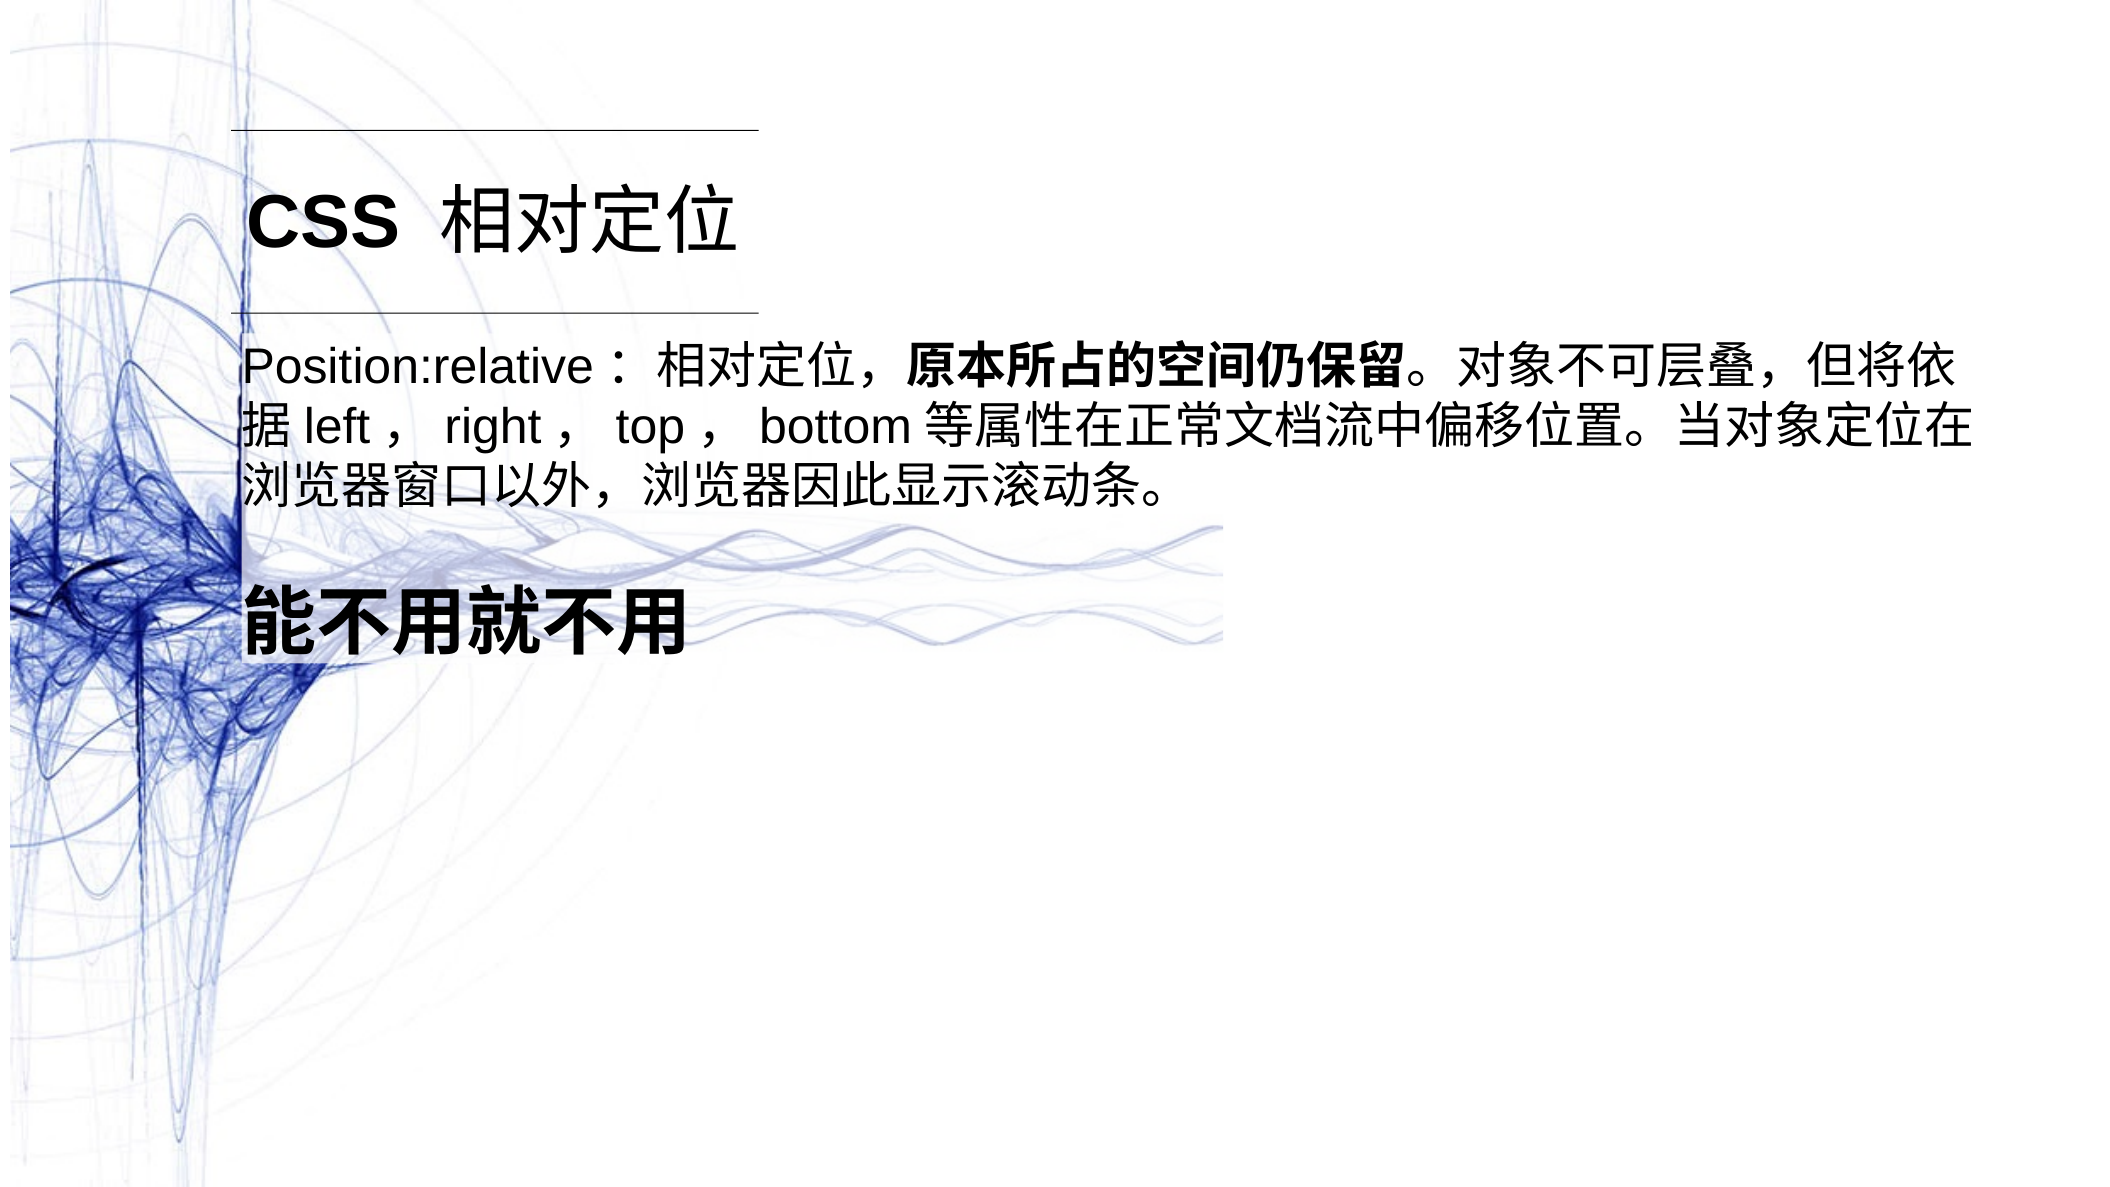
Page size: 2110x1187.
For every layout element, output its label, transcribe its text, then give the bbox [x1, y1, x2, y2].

text_box Position:relative：相对定位，原本所占的空间仍保留。对象不可层叠，但将依据left，right，top，bottom等属性在正常文档流中偏移位置。当对象定位在浏览器窗口以外，浏览器因此显示滚动条。 能不用就不用 [241, 333, 1988, 664]
text_box [10, 0, 1224, 1187]
text_box CSS 相对定位 [246, 172, 759, 263]
